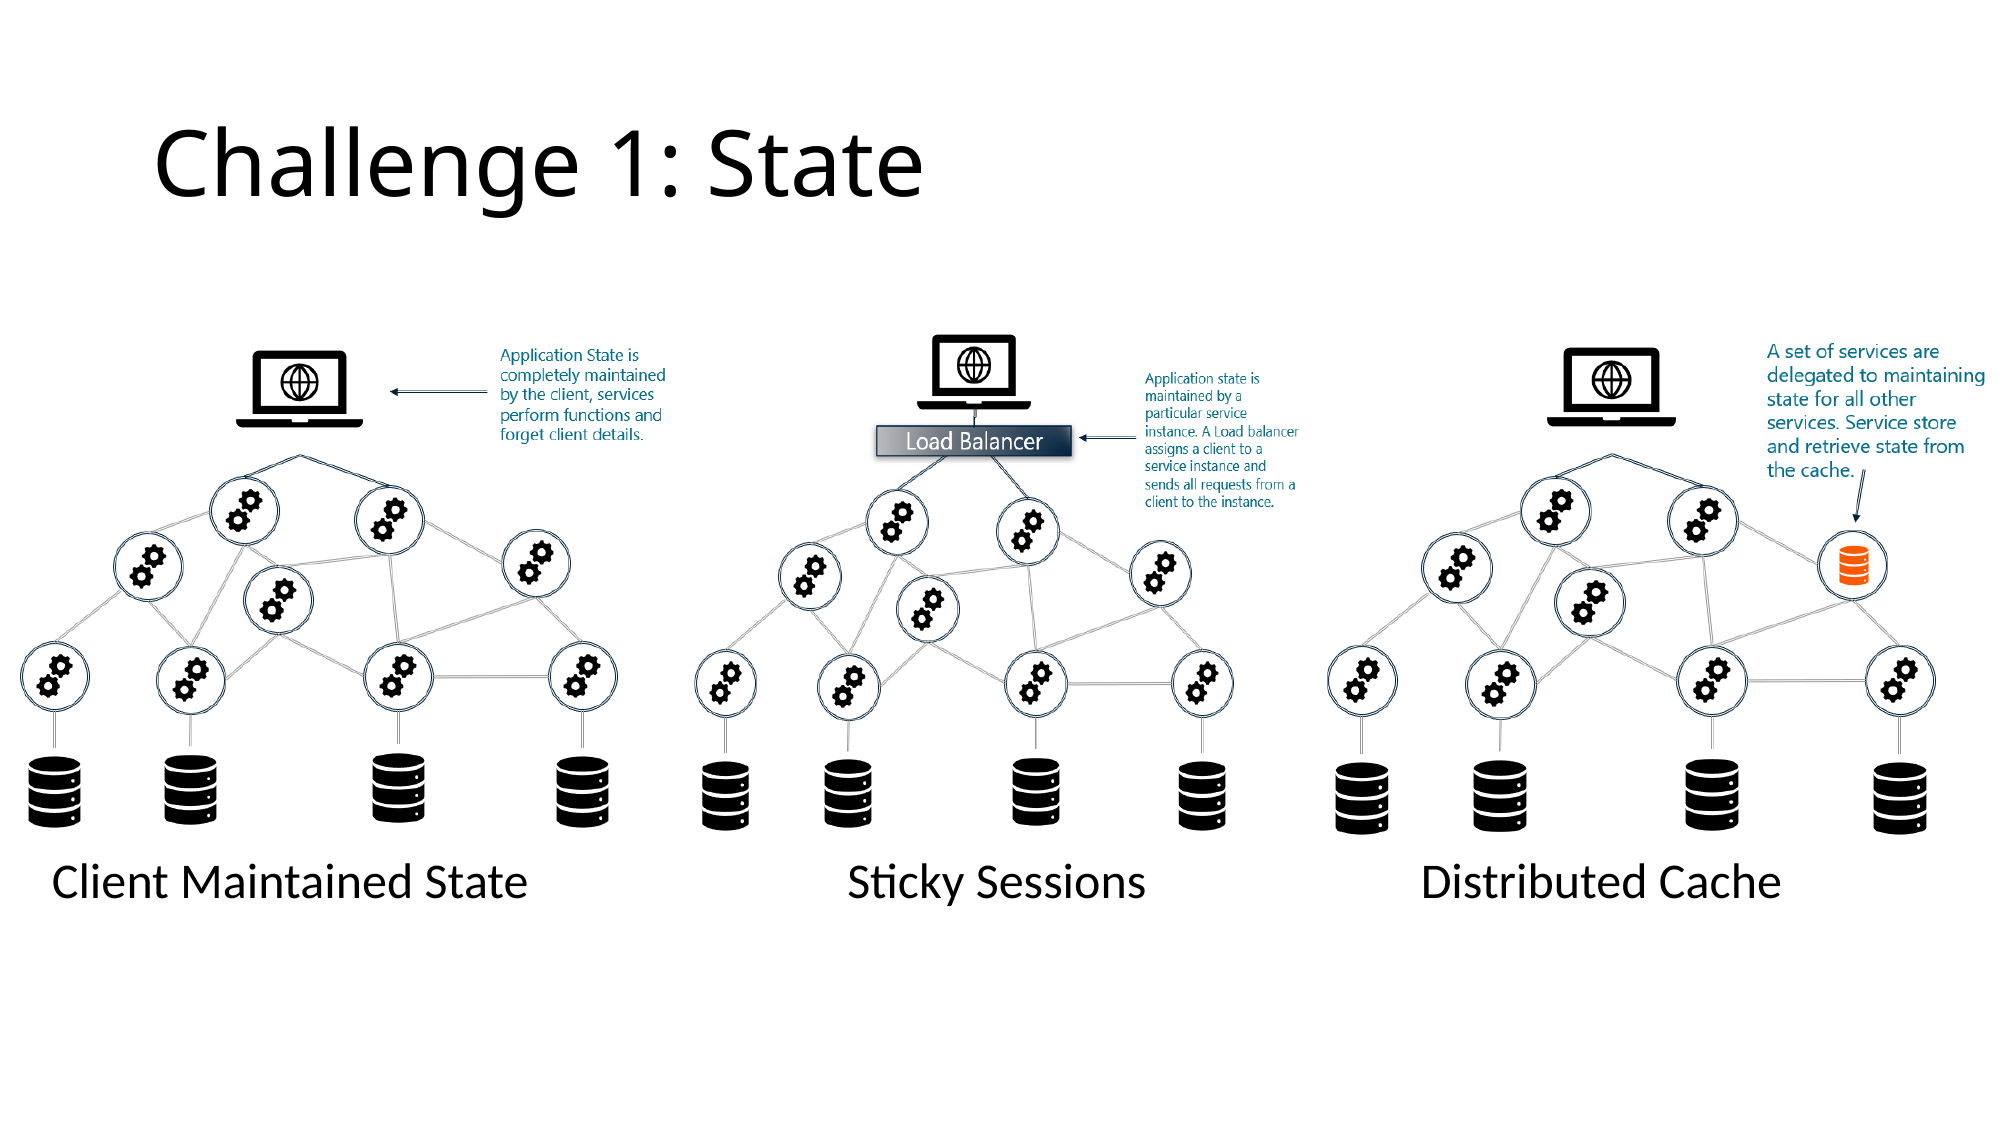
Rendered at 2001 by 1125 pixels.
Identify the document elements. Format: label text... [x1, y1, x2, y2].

text_box Distributed Cache [1340, 842, 1863, 916]
picture [686, 331, 1316, 839]
picture [8, 332, 677, 839]
picture [1317, 334, 1999, 842]
text_box Sticky Sessions [735, 841, 1258, 916]
title Challenge 1: State [137, 57, 1863, 276]
text_box Client Maintained State [29, 841, 552, 916]
